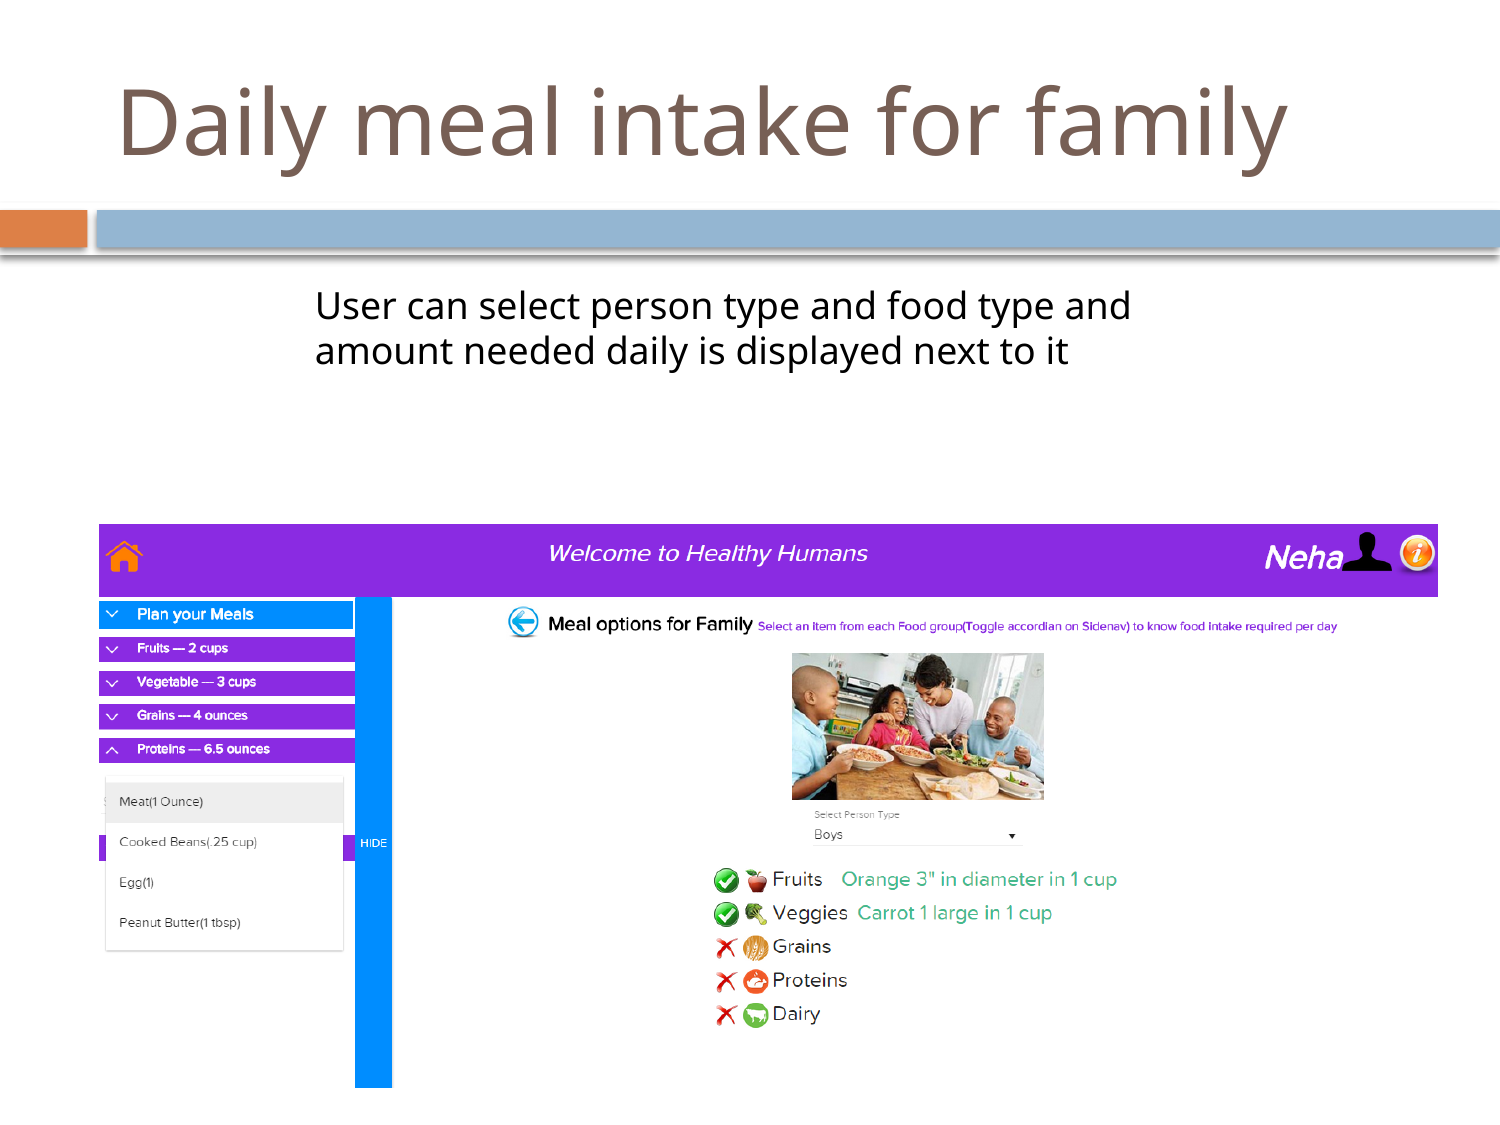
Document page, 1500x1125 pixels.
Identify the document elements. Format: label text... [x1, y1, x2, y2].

title Daily meal intake for family [100, 37, 1438, 200]
text_box User can select person type and food type and amount needed daily is displayed next to it [299, 274, 1200, 380]
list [99, 524, 1438, 1088]
